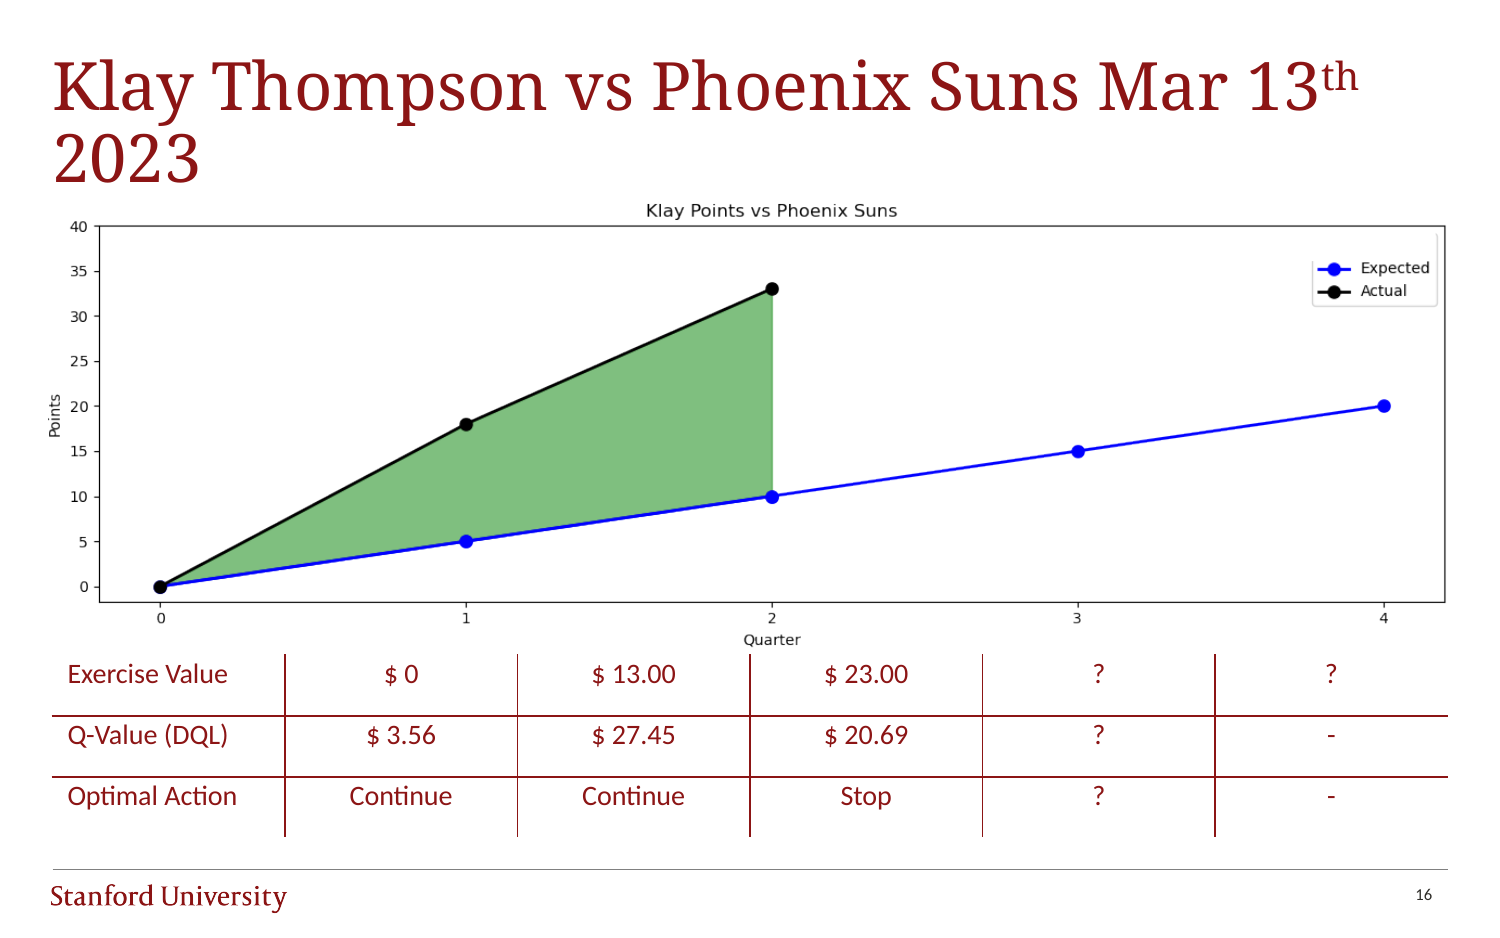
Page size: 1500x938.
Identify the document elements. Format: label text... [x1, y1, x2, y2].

title Klay Thompson vs Phoenix Suns Mar 13th 2023 [52, 49, 1448, 167]
table_cell - [1216, 778, 1447, 837]
table_header ? [983, 656, 1214, 715]
table_cell - [1216, 717, 1447, 776]
picture [0, 167, 1500, 656]
table_cell Continue [518, 778, 749, 837]
table_cell Q-Value (DQL) [53, 717, 284, 776]
table_cell $ 20.69 [751, 717, 982, 776]
table_cell ? [983, 778, 1214, 837]
table_header $ 13.00 [518, 656, 749, 715]
table_cell ? [983, 717, 1214, 776]
table_cell $ 27.45 [518, 717, 749, 776]
table_cell $ 3.56 [286, 717, 517, 776]
picture [37, 870, 301, 927]
table_header ? [1216, 656, 1447, 715]
table_cell Continue [286, 778, 517, 837]
table_header $ 23.00 [751, 656, 982, 715]
table_header $ 0 [286, 656, 517, 715]
table_cell Optimal Action [53, 778, 284, 837]
table_cell Stop [751, 778, 982, 837]
table_header Exercise Value [53, 656, 284, 715]
slide_number 16 [1110, 868, 1448, 919]
